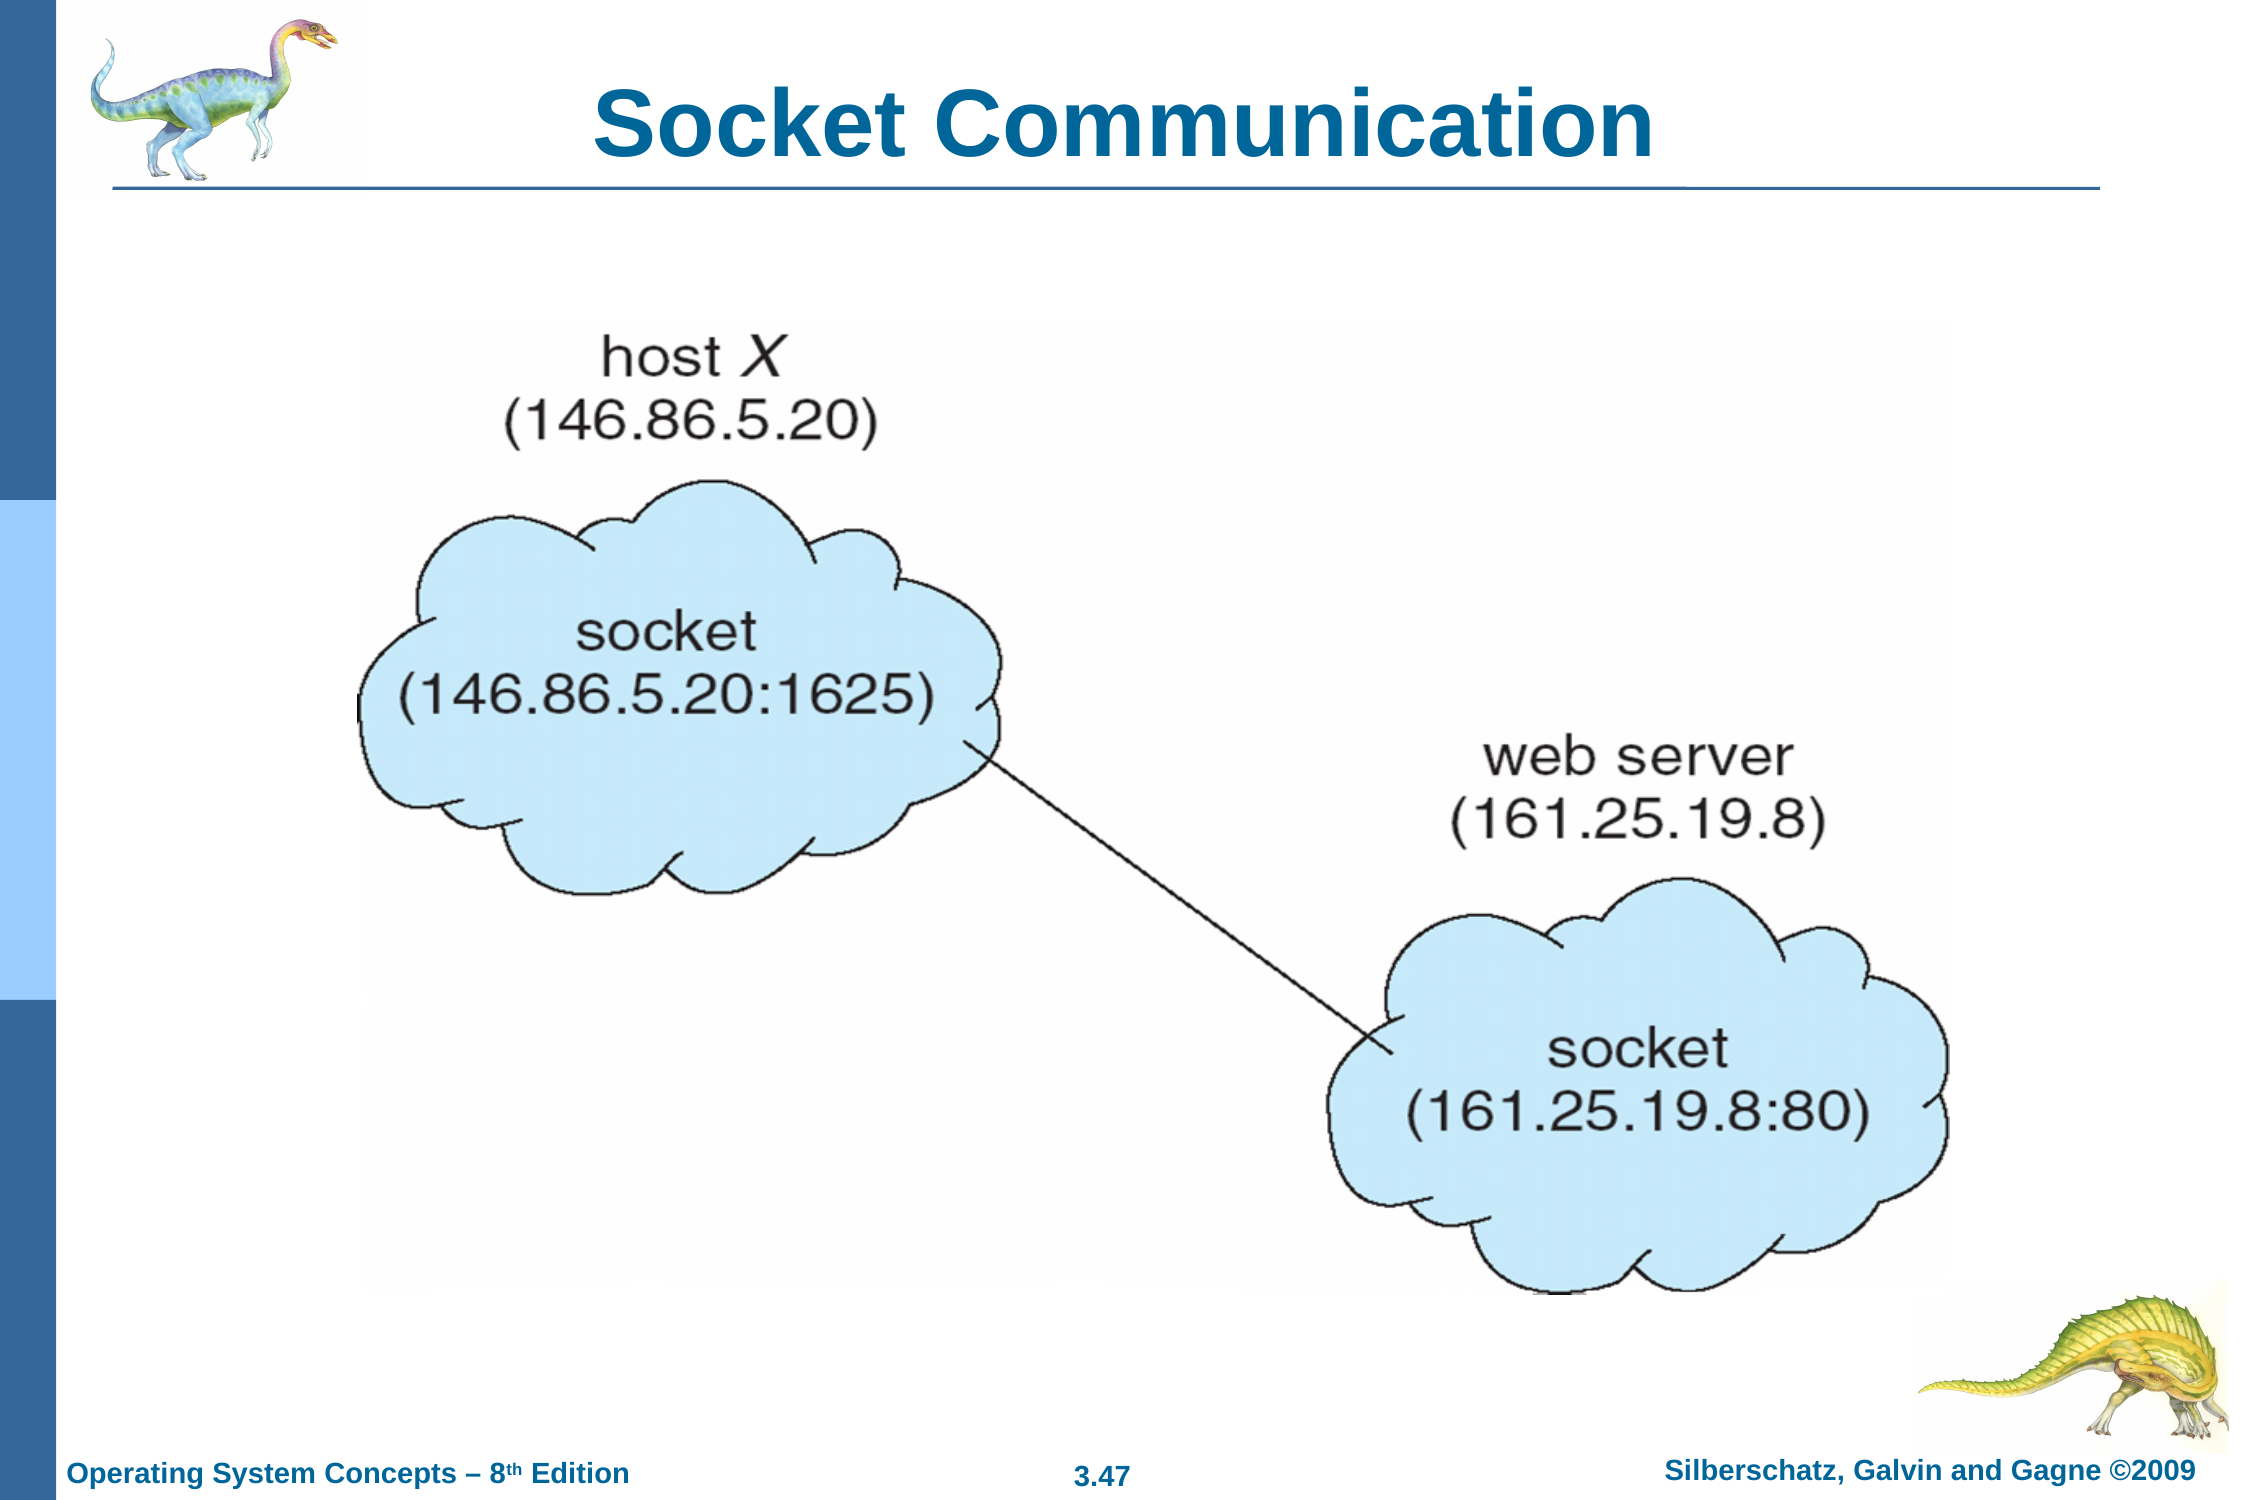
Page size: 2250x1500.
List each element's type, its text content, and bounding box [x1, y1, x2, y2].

title Socket Communication [112, 60, 2138, 187]
picture [70, 0, 365, 199]
picture [357, 326, 2229, 1453]
